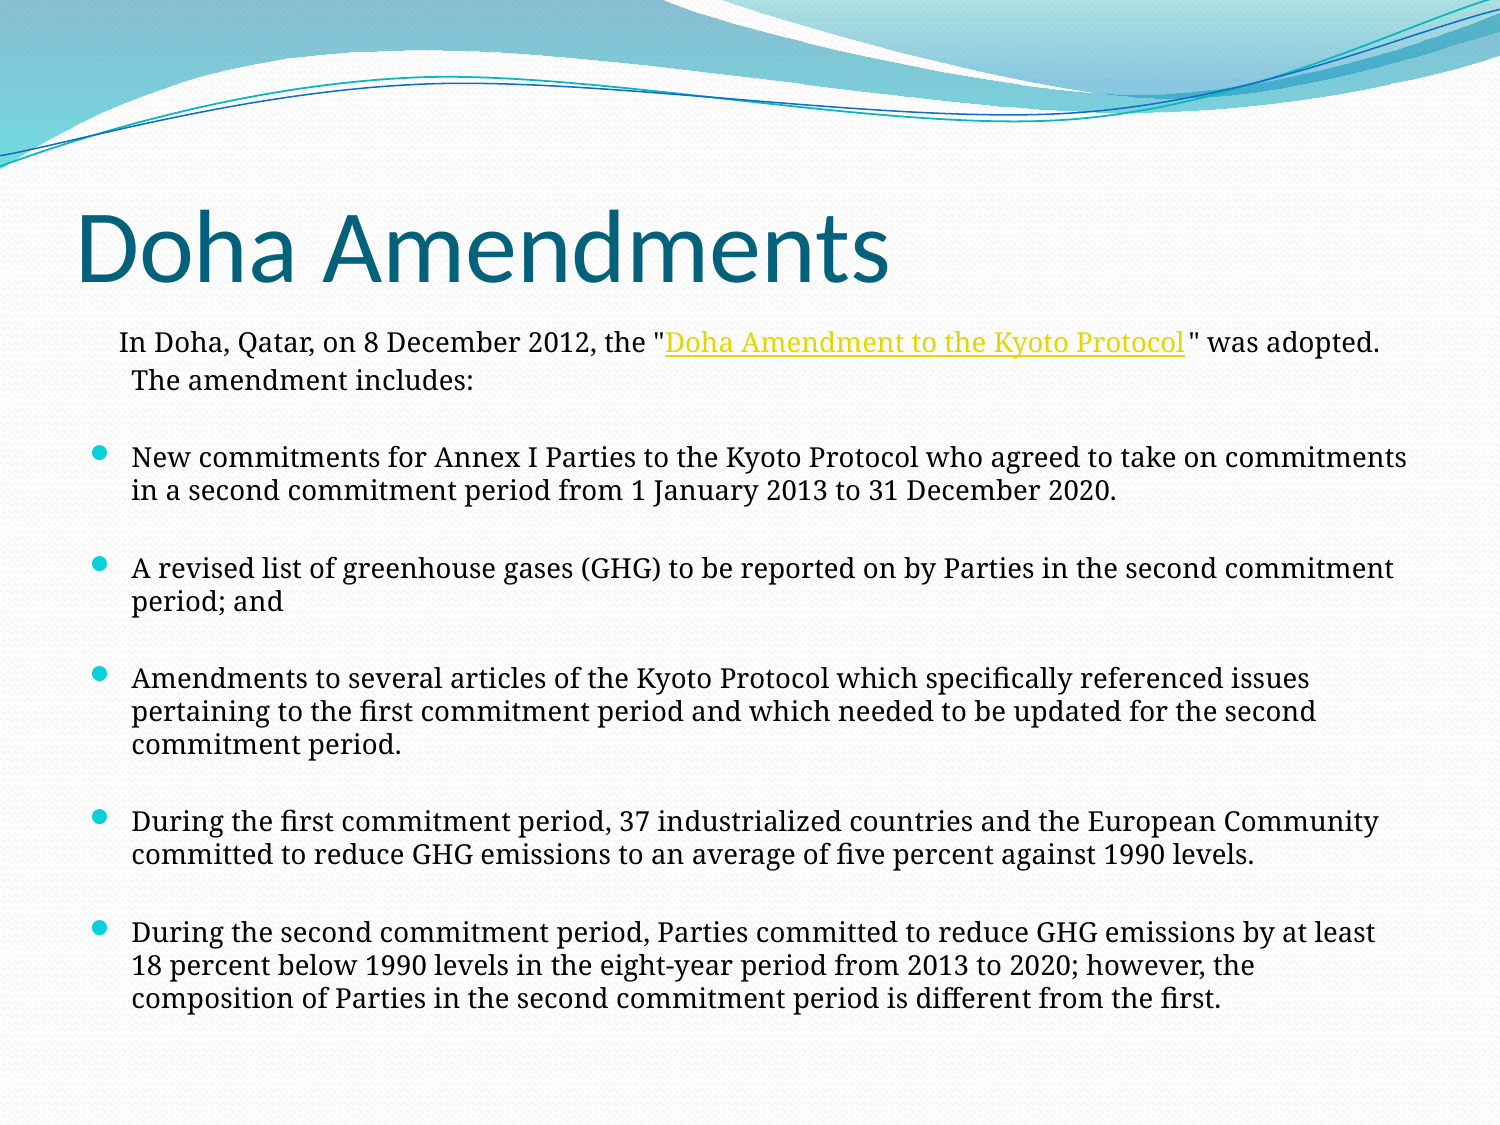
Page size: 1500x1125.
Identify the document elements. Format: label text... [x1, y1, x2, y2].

title Doha Amendments [75, 115, 1425, 303]
list In Doha, Qatar, on 8 December 2012, the "Doha Amendment to the Kyoto Protocol" was adopted. The amendment includes: New commitments for Annex I Parties to the Kyoto Protocol who agreed to take on commitments in a second commitment period from 1 January 2013 to 31 December 2020. A revised list of greenhouse gases (GHG) to be reported on by Parties in the second commitment period; and Amendments to several articles of the Kyoto Protocol which specifically referenced issues pertaining to the first commitment period and which needed to be updated for the second commitment period. During the first commitment period, 37 industrialized countries and the European Community committed to reduce GHG emissions to an average of five percent against 1990 levels. During the second commitment period, Parties committed to reduce GHG emissions by at least 18 percent below 1990 levels in the eight-year period from 2013 to 2020; however, the composition of Parties in the second commitment period is different from the first. [75, 317, 1425, 1038]
